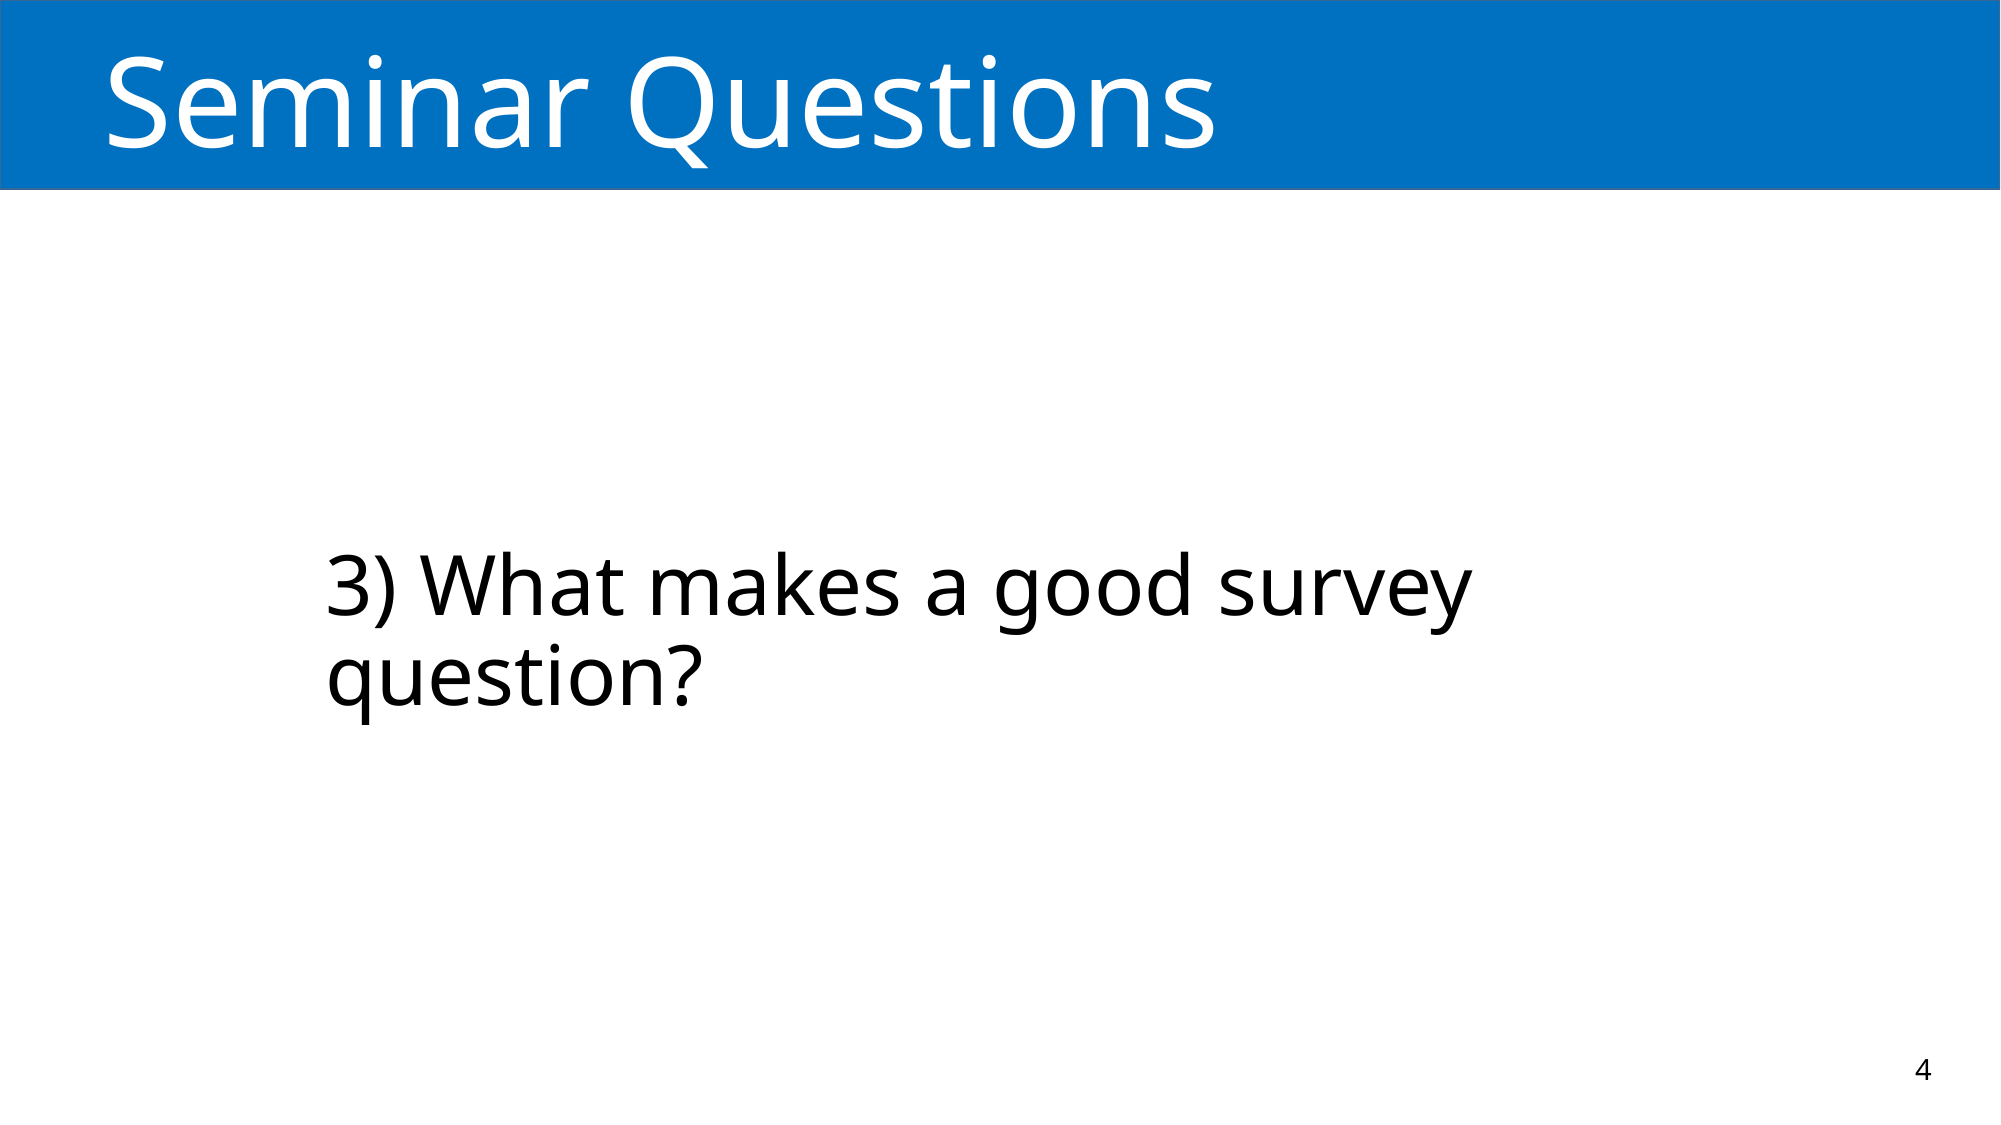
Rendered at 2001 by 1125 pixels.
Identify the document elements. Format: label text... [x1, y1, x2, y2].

list 3) What makes a good survey question? [310, 535, 1835, 1029]
slide_number 4 [1524, 1043, 1947, 1104]
title Seminar Questions [88, 31, 1912, 182]
